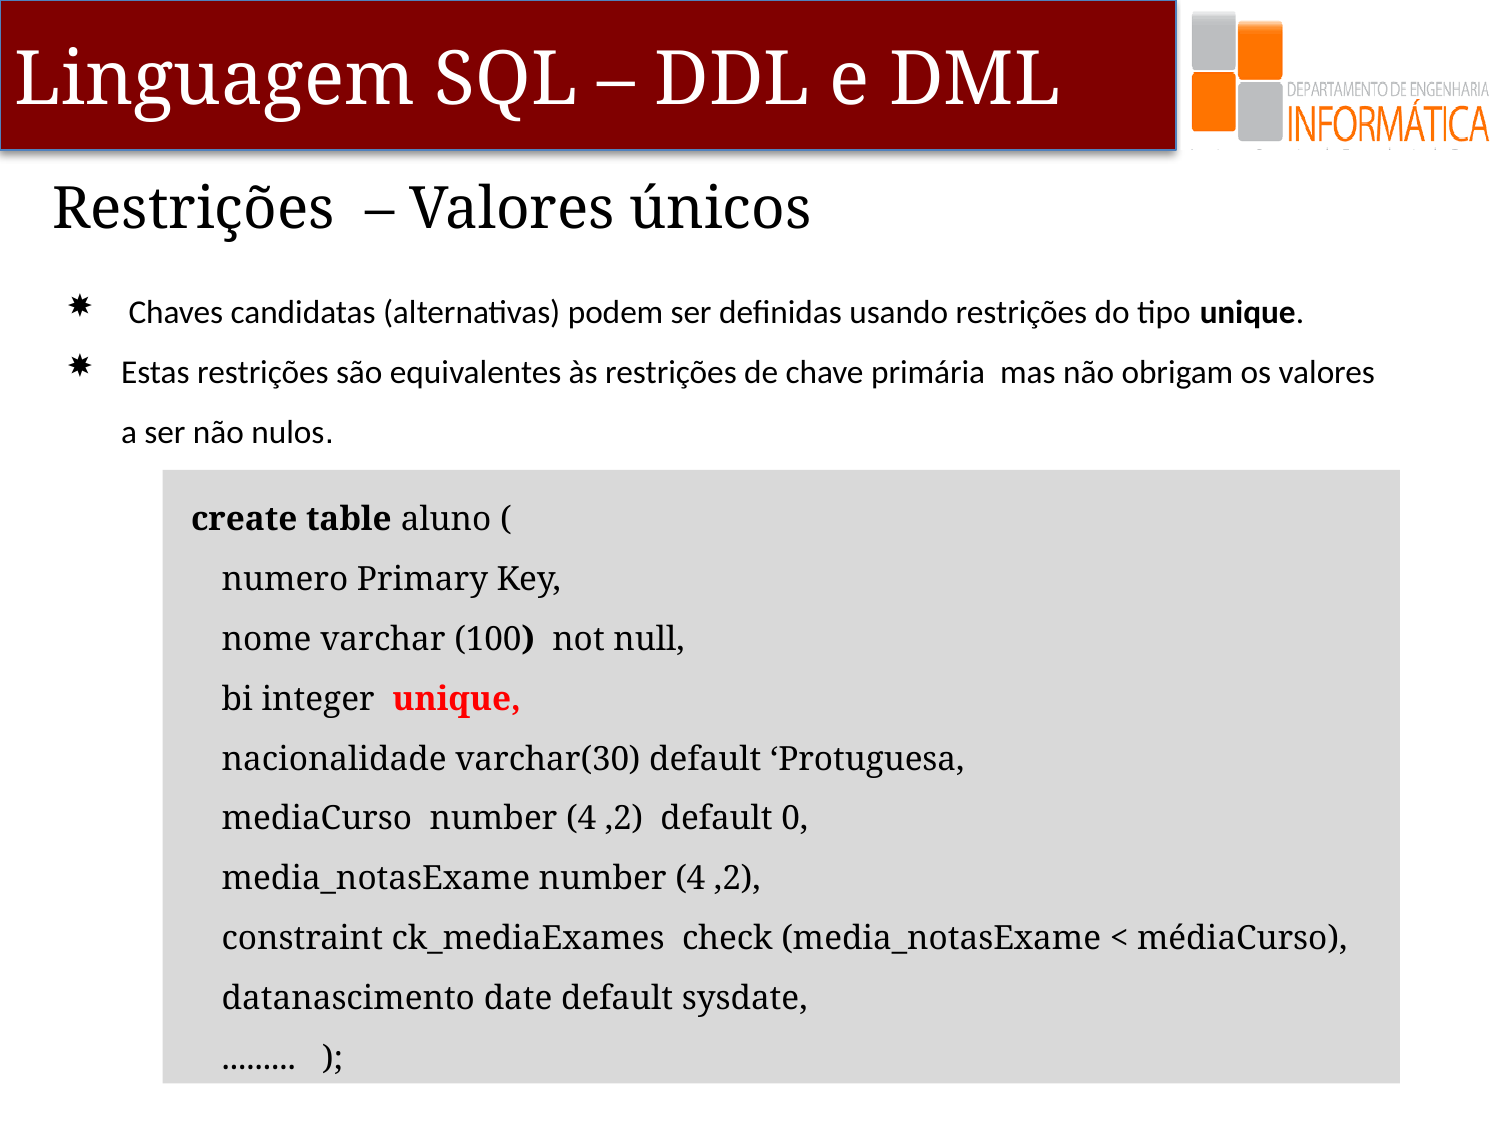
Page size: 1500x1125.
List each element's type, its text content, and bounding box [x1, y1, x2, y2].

title Restrições – Valores únicos [37, 162, 1500, 313]
picture [1180, 0, 1500, 150]
list Chaves candidatas (alternativas) podem ser definidas usando restrições do tipo unique. Estas restrições são equivalentes às restrições de chave primária mas não obrigam os valores a ser não nulos. [50, 313, 1400, 550]
text_box create table aluno ( numero Primary Key, nome varchar (100) not null, bi integer unique, nacionalidade varchar(30) default ‘Protuguesa, mediaCurso number (4 ,2) default 0, media_notasExame number (4 ,2), constraint ck_mediaExames check (media_notasExame < médiaCurso), datanascimento date default sysdate, ......... ); [162, 469, 1400, 1084]
